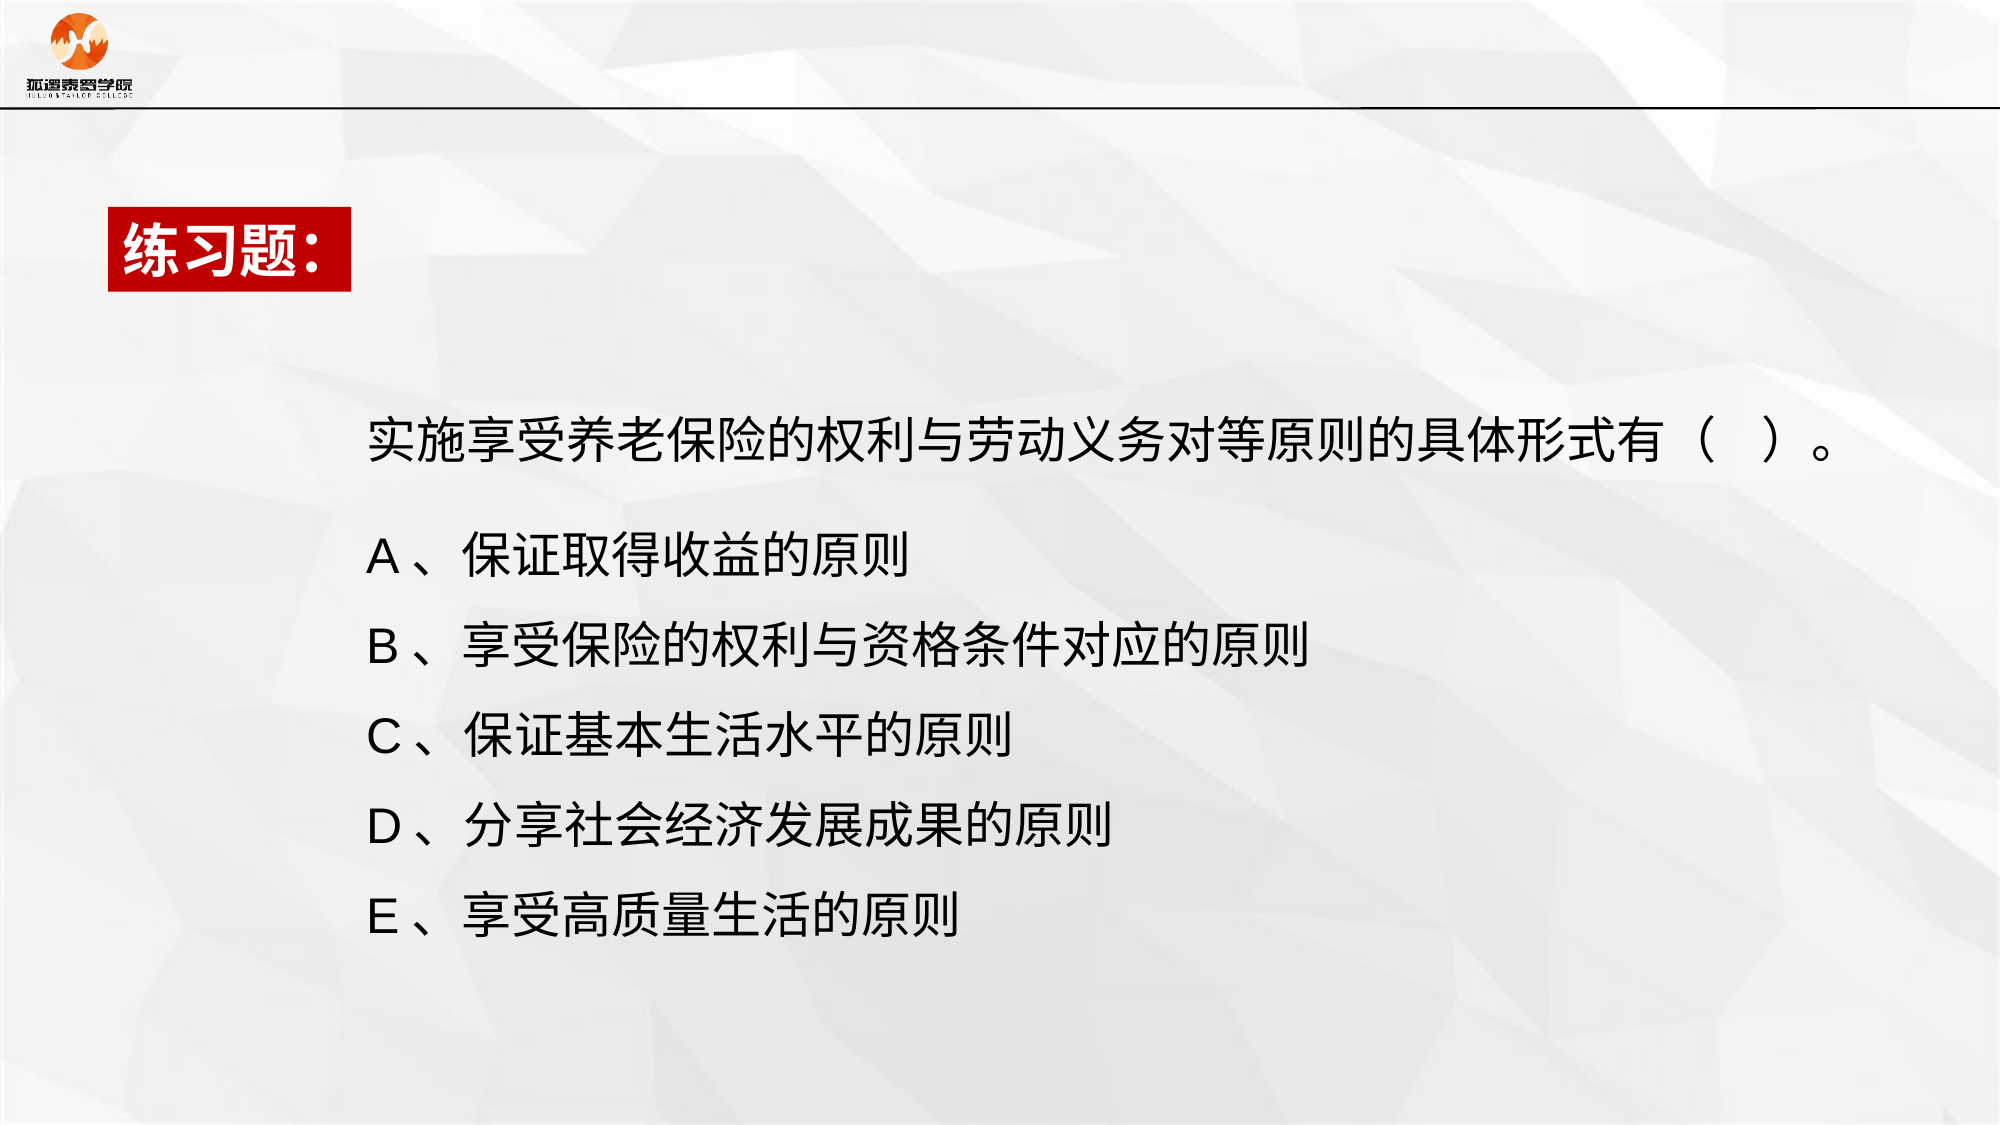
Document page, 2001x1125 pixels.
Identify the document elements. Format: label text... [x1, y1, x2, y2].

subtitle 实施享受养老保险的权利与劳动义务对等原则的具体形式有（ ）。 A、保证取得收益的原则 B、享受保险的权利与资格条件对应的原则 C、保证基本生活水平的原则 D、分享社会经济发展成果的原则 E、享受高质量生活的原则 [351, 353, 1932, 998]
text_box 练习题： [108, 206, 352, 292]
picture [4, 0, 154, 111]
